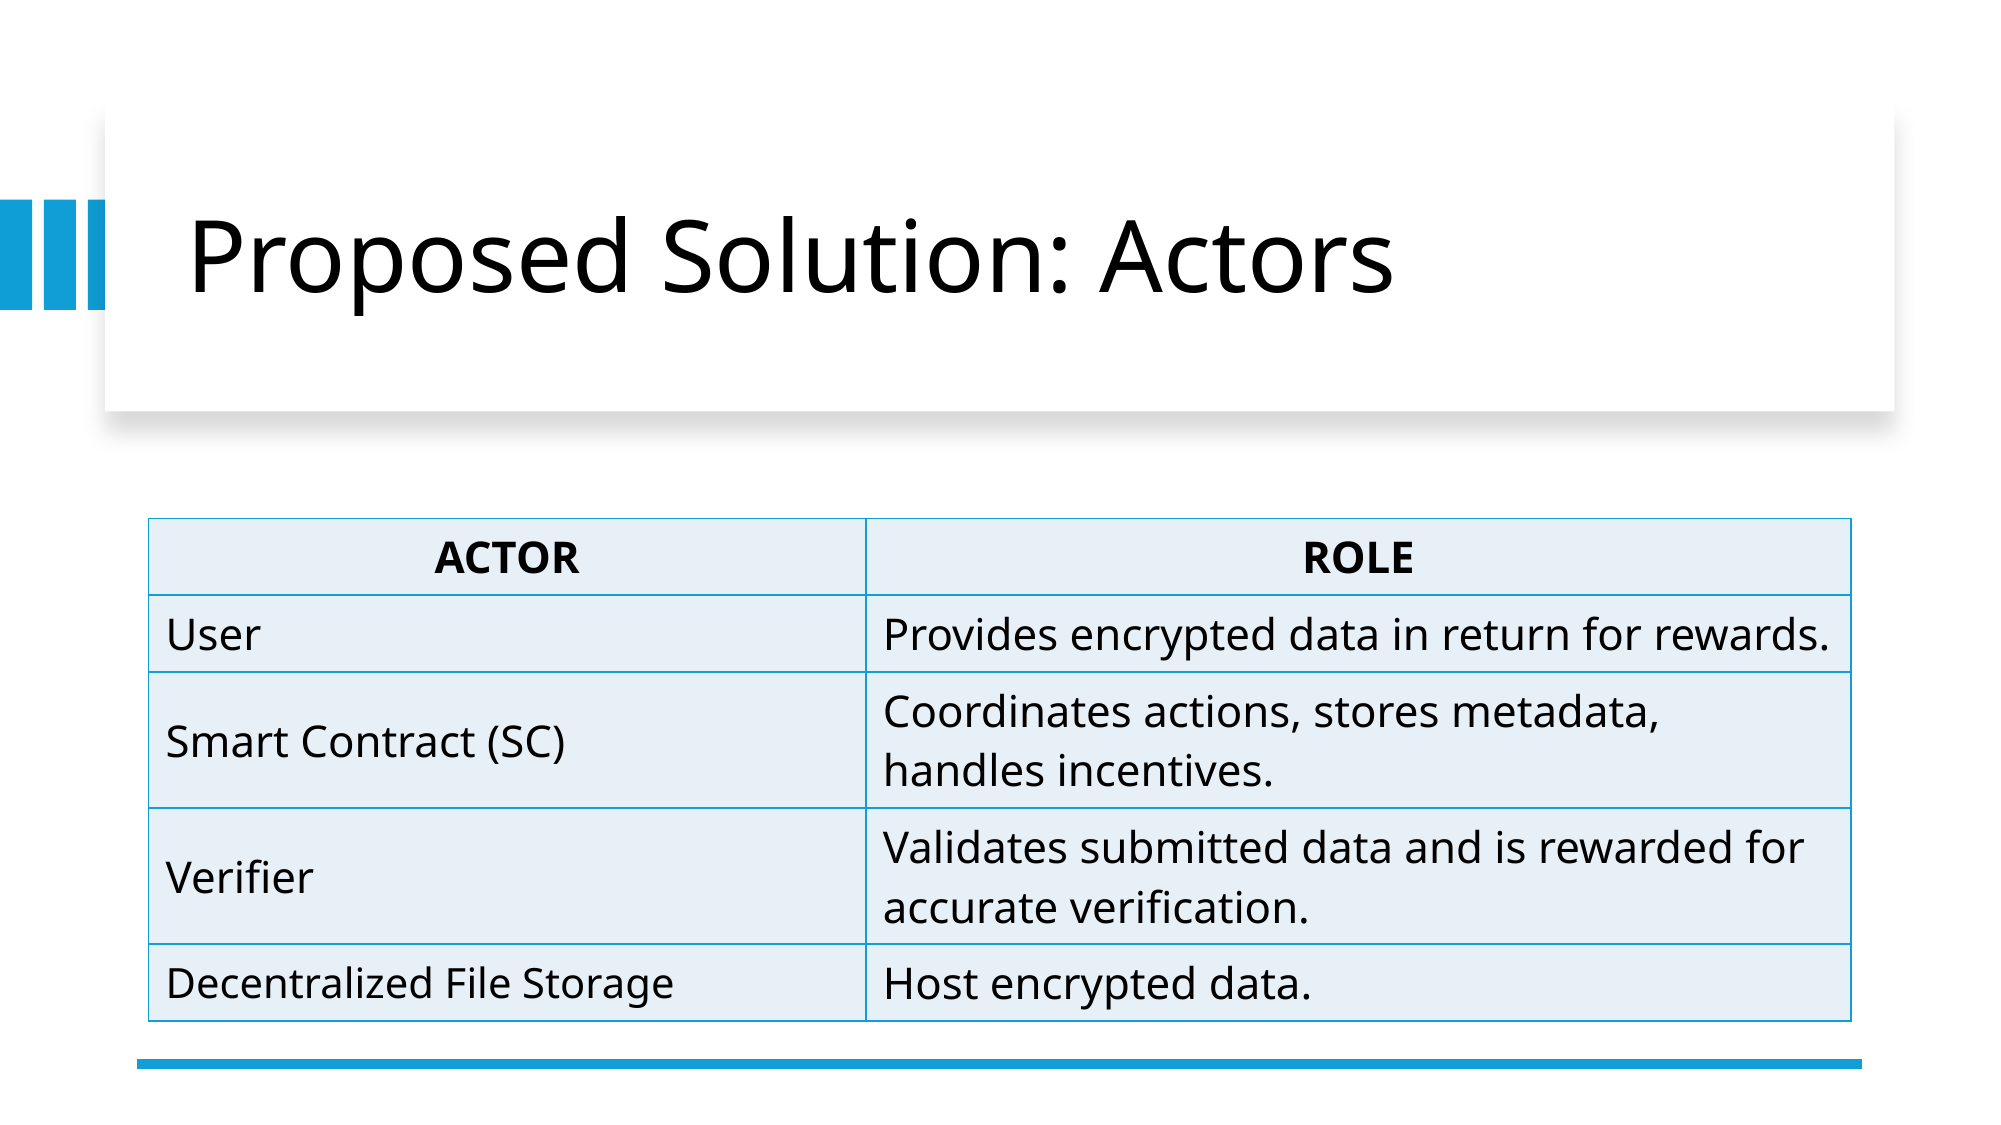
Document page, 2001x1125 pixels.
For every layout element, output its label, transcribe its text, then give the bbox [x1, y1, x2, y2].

table_cell Coordinates actions, stores metadata, handles incentives. [867, 673, 1850, 807]
title Proposed Solution: Actors [171, 132, 1840, 388]
text_box [103, 99, 1896, 413]
table_cell Host encrypted data. [867, 945, 1850, 1020]
table_cell Verifier [149, 809, 865, 943]
table_header ACTOR [149, 519, 865, 594]
table_cell Smart Contract (SC) [149, 673, 865, 807]
table_cell User [149, 596, 865, 671]
table_cell Decentralized File Storage [149, 945, 865, 1020]
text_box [0, 199, 121, 311]
table_cell Validates submitted data and is rewarded for accurate verification. [867, 809, 1850, 943]
text_box [0, 0, 2000, 1125]
table_header ROLE [867, 519, 1850, 594]
table_cell Provides encrypted data in return for rewards. [867, 596, 1850, 671]
